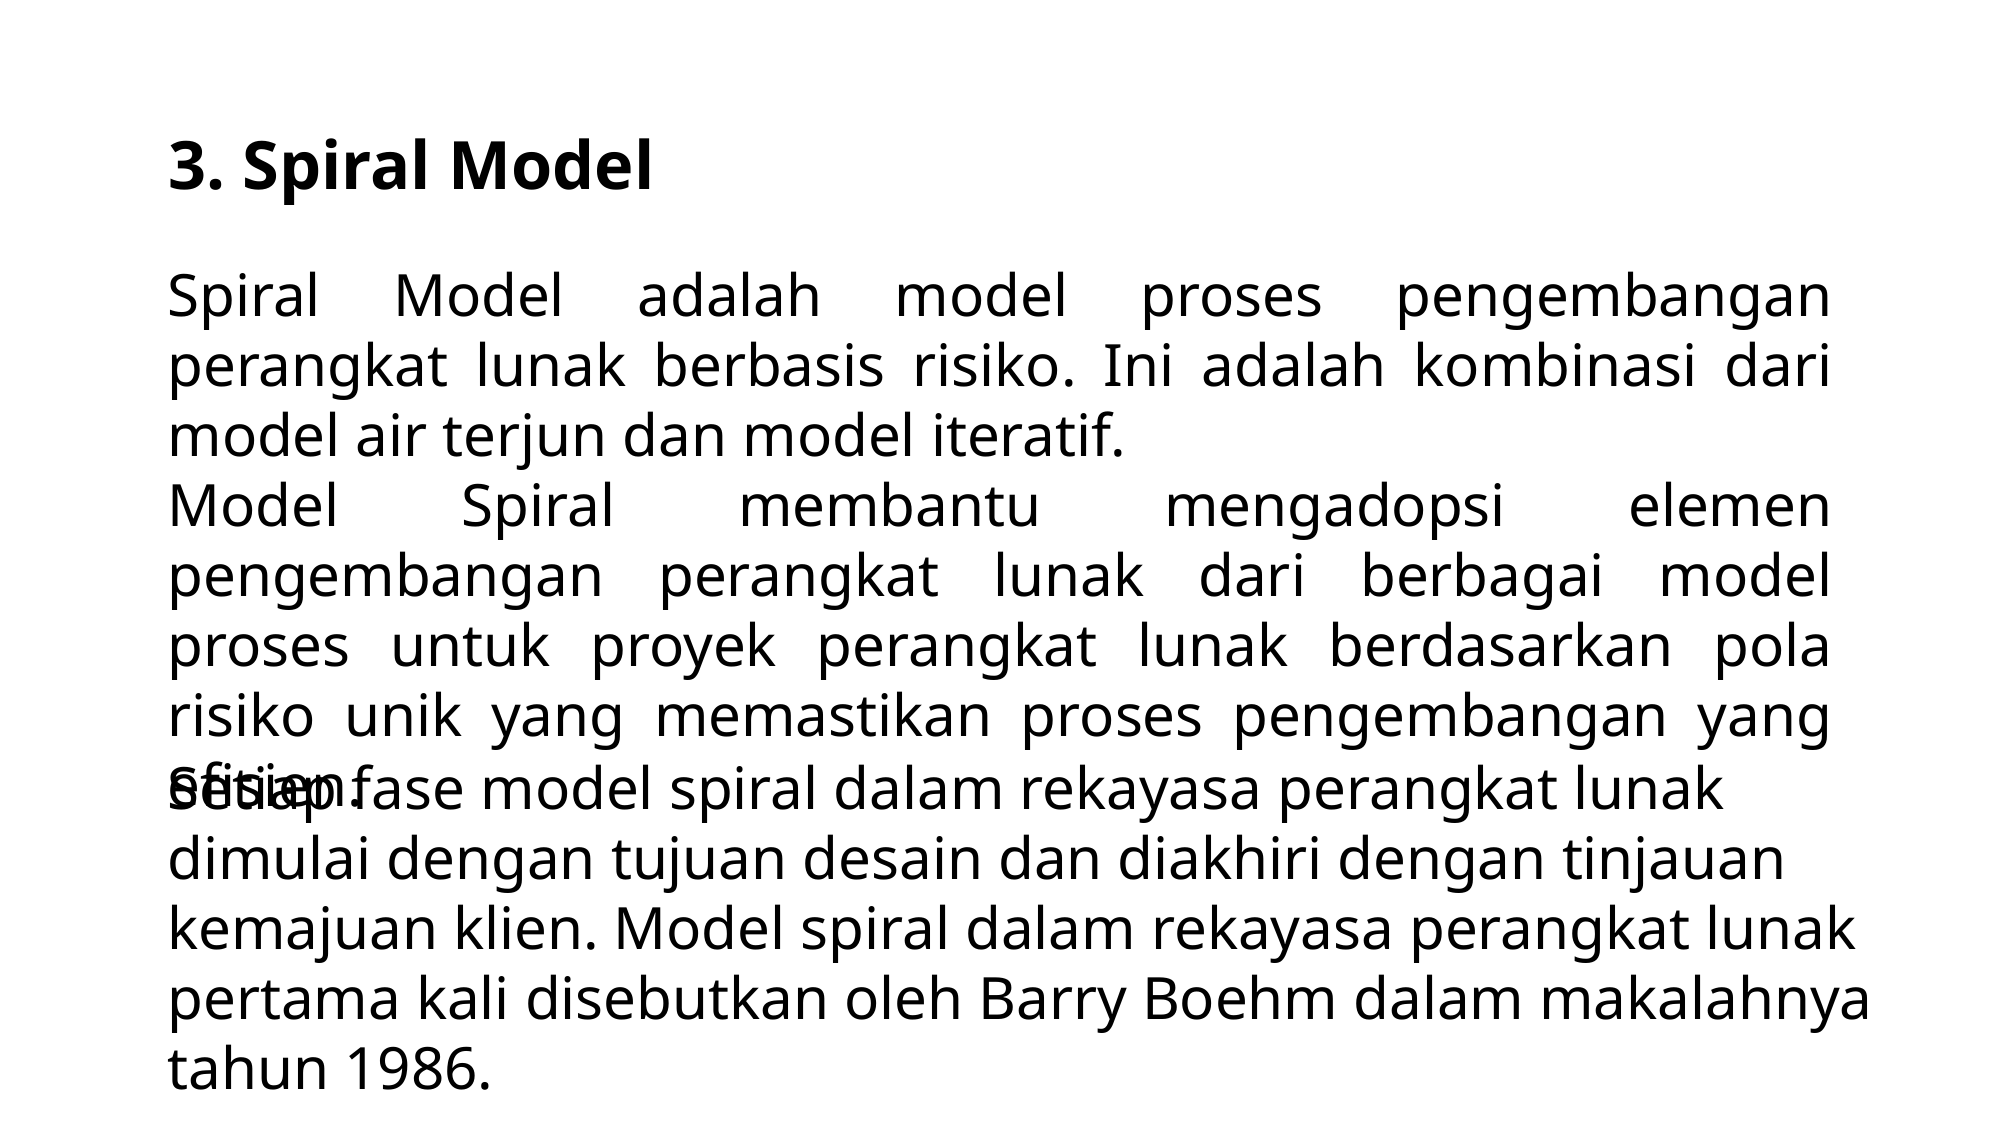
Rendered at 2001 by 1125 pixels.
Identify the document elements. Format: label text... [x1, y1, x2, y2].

text_box Spiral Model adalah model proses pengembangan perangkat lunak berbasis risiko. Ini adalah kombinasi dari model air terjun dan model iteratif. Model Spiral membantu mengadopsi elemen pengembangan perangkat lunak dari berbagai model proses untuk proyek perangkat lunak berdasarkan pola risiko unik yang memastikan proses pengembangan yang efisien. [152, 250, 1848, 743]
text_box 3. Spiral Model [153, 115, 1815, 210]
text_box Setiap fase model spiral dalam rekayasa perangkat lunak dimulai dengan tujuan desain dan diakhiri dengan tinjauan kemajuan klien. Model spiral dalam rekayasa perangkat lunak pertama kali disebutkan oleh Barry Boehm dalam makalahnya tahun 1986. [152, 743, 1904, 1109]
